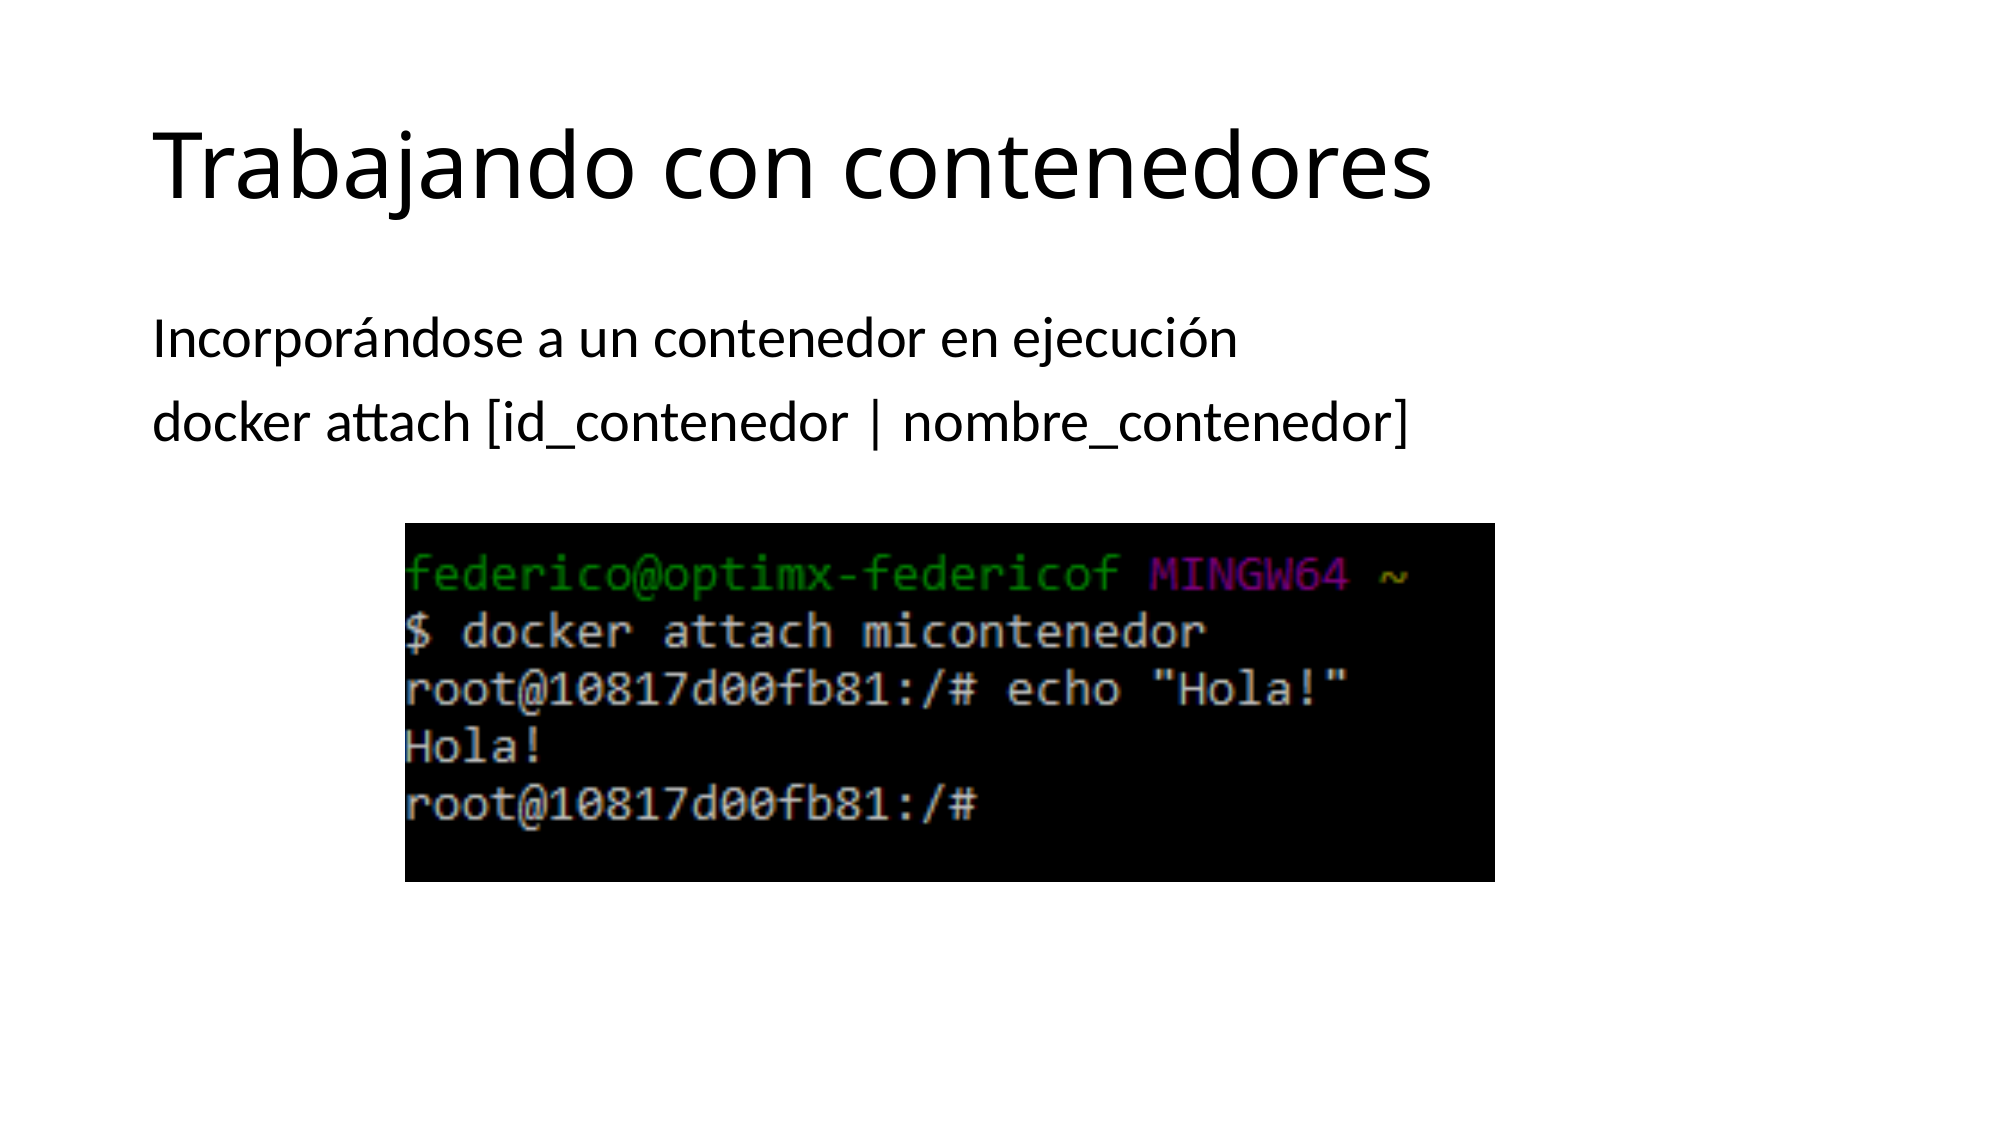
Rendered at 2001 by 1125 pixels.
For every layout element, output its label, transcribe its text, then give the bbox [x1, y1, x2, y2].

picture [405, 523, 1495, 882]
list Incorporándose a un contenedor en ejecución docker attach [id_contenedor | nombre_contenedor] [137, 299, 1863, 1014]
title Trabajando con contenedores [137, 59, 1863, 278]
